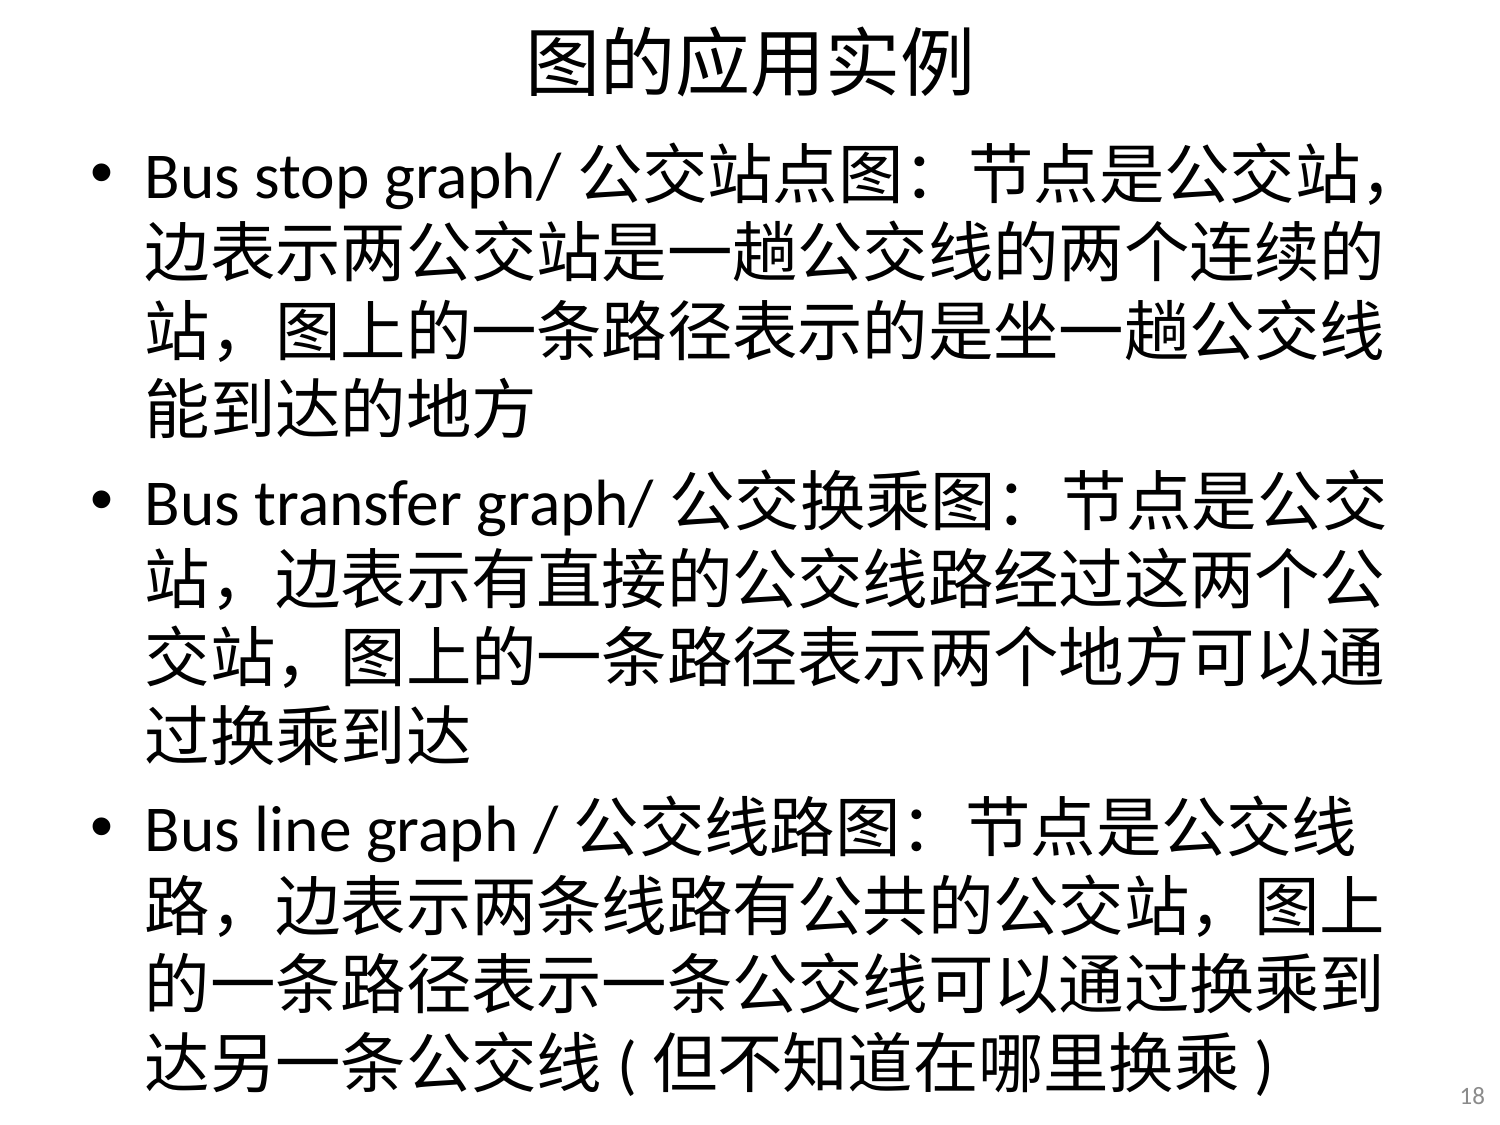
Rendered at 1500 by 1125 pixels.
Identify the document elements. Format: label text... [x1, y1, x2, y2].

title 图的应用实例 [75, 0, 1425, 125]
slide_number 18 [1435, 1065, 1500, 1125]
list Bus stop graph/公交站点图：节点是公交站，边表示两公交站是一趟公交线的两个连续的站，图上的一条路径表示的是坐一趟公交线能到达的地方 Bus transfer graph/公交换乘图：节点是公交站，边表示有直接的公交线路经过这两个公交站，图上的一条路径表示两个地方可以通过换乘到达 Bus line graph /公交线路图：节点是公交线路，边表示两条线路有公共的公交站，图上的一条路径表示一条公交线可以通过换乘到达另一条公交线(但不知道在哪里换乘) [75, 125, 1425, 1125]
